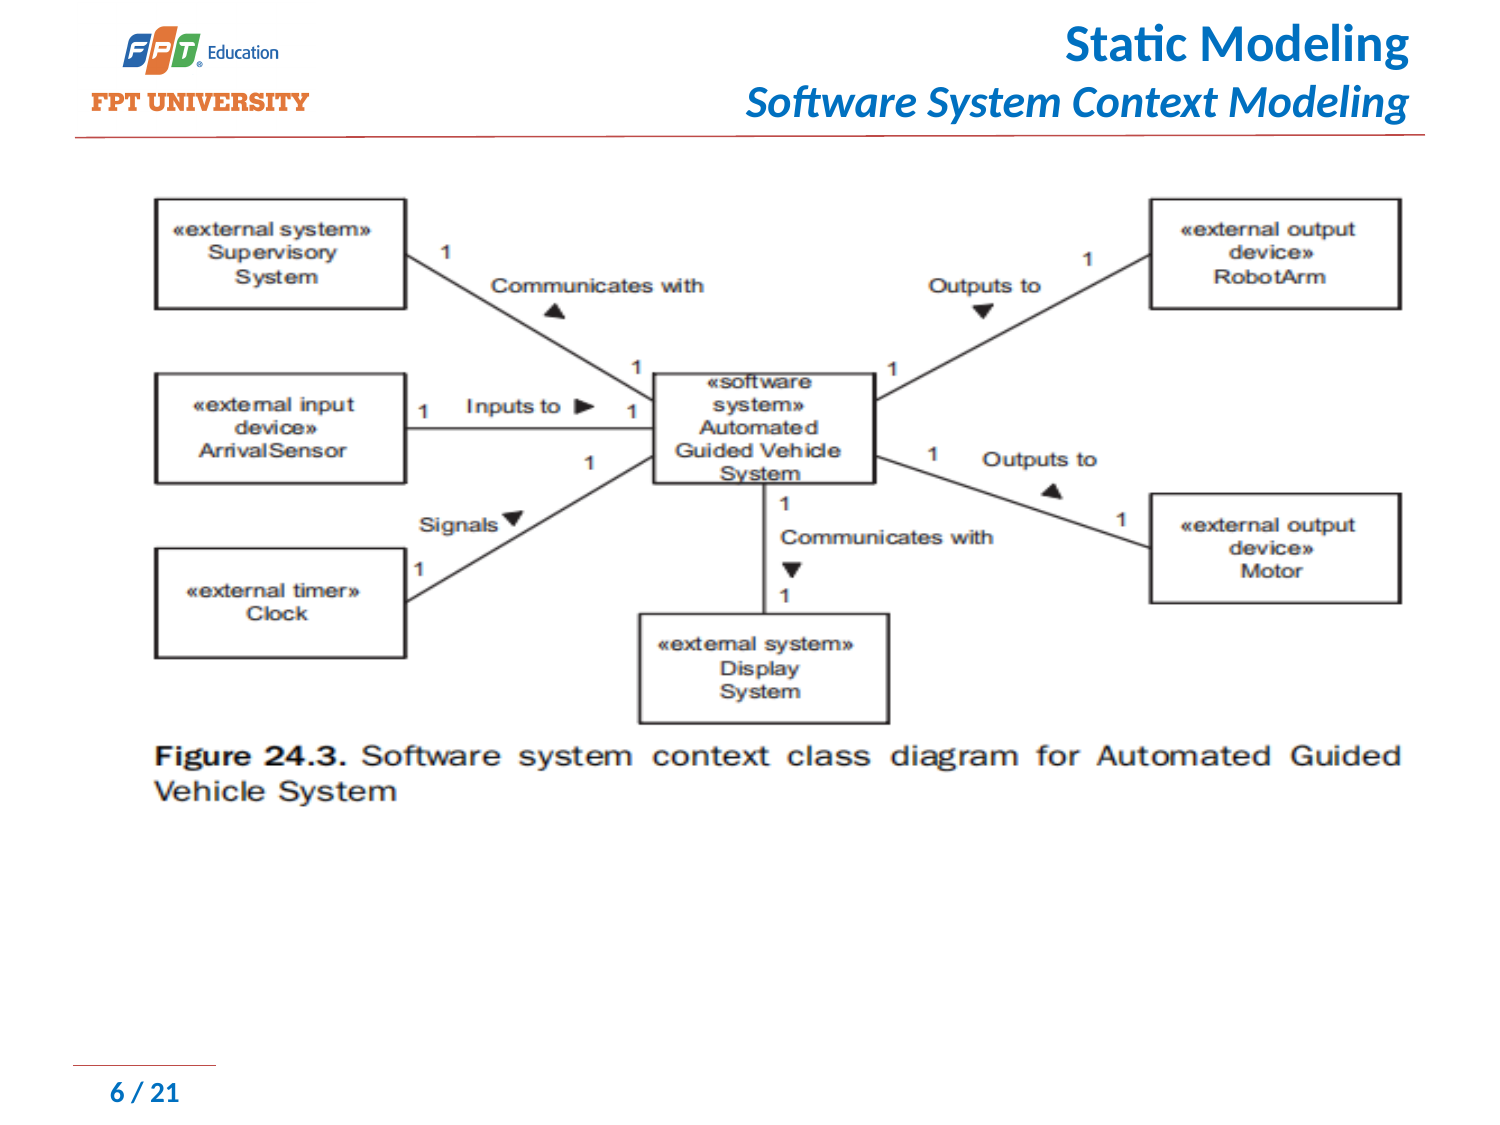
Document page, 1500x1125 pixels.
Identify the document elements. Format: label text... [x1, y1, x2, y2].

picture [77, 2, 315, 133]
title Static Modeling Software System Context Modeling [315, 0, 1425, 135]
picture [111, 160, 1452, 858]
